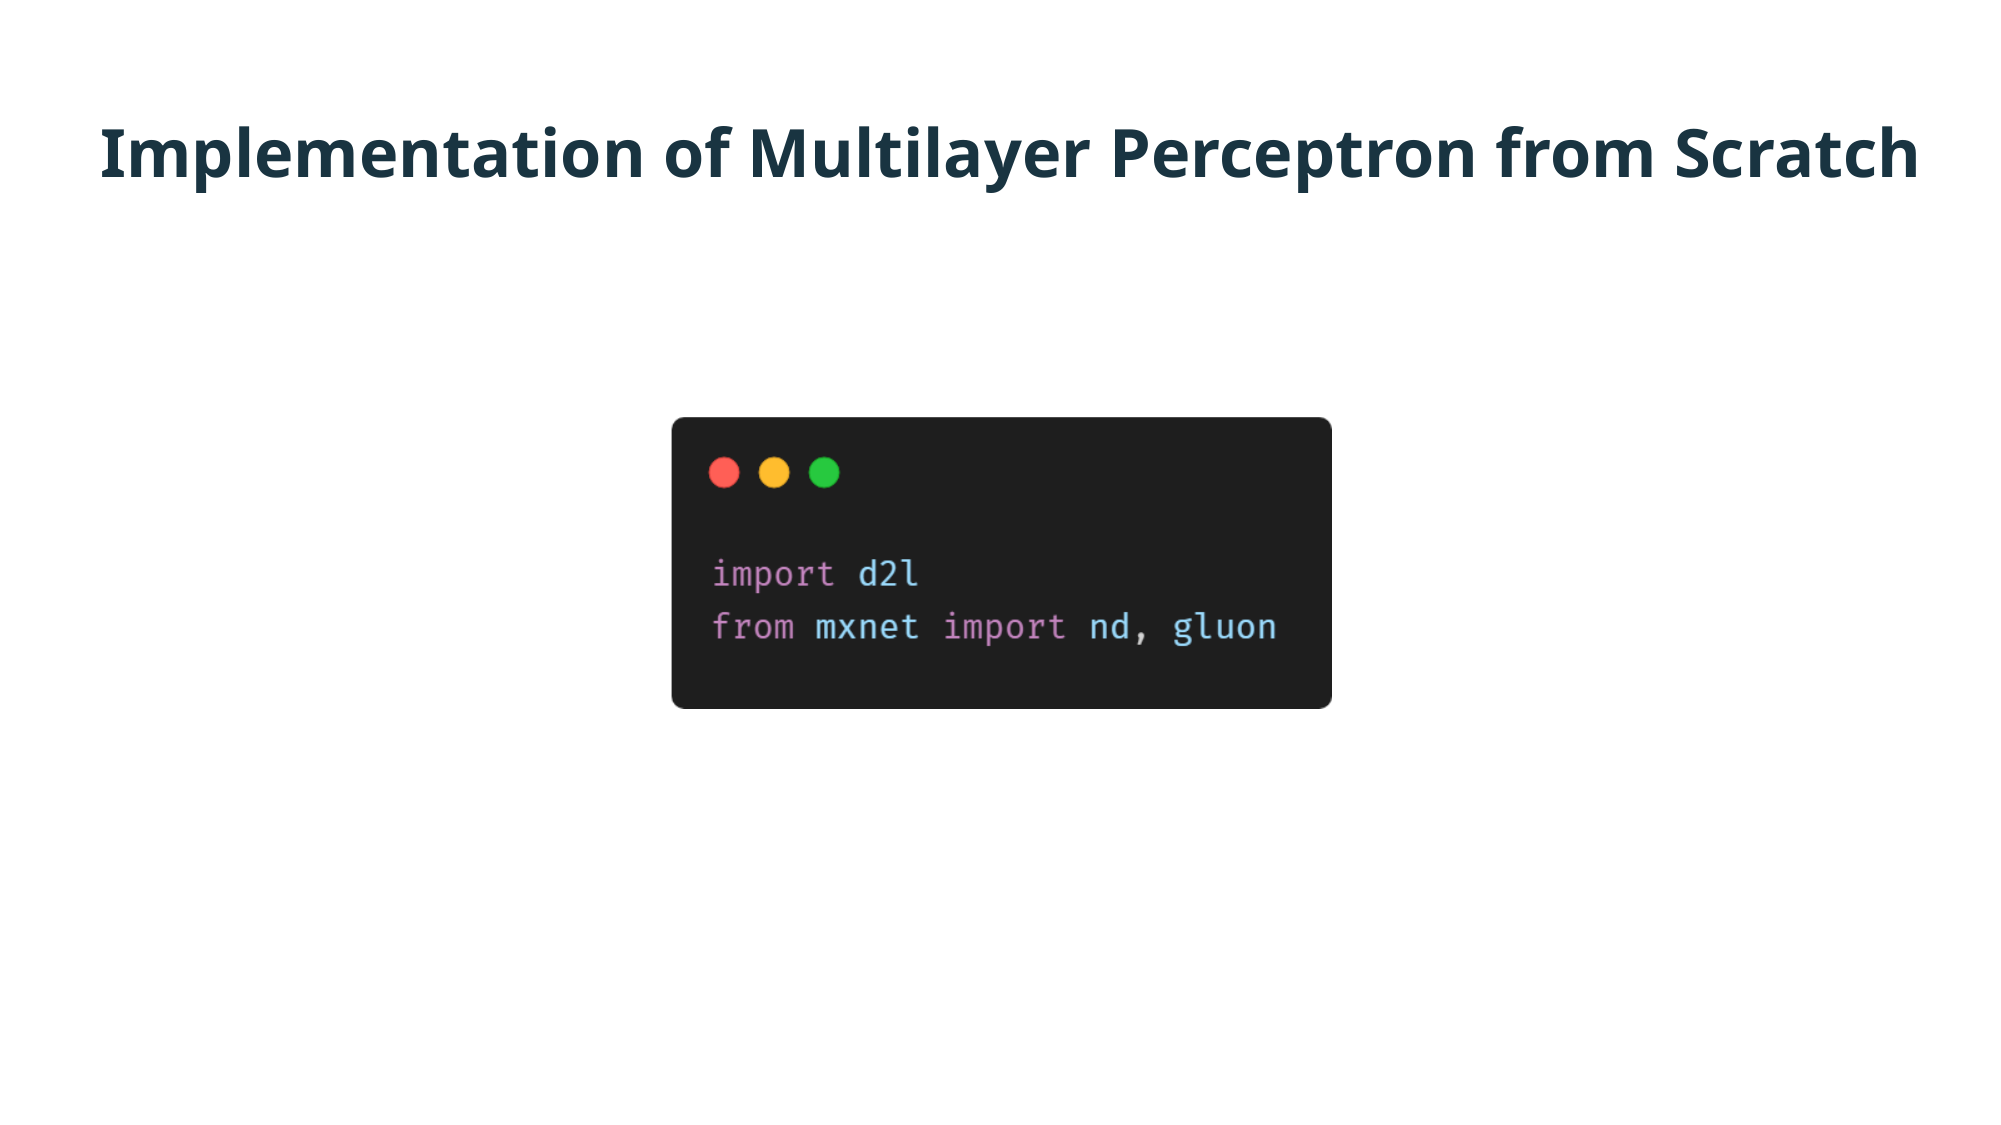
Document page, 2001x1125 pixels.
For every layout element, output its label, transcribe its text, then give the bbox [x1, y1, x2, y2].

picture [667, 416, 1332, 709]
title Implementation of Multilayer Perceptron from Scratch [80, 90, 1985, 216]
